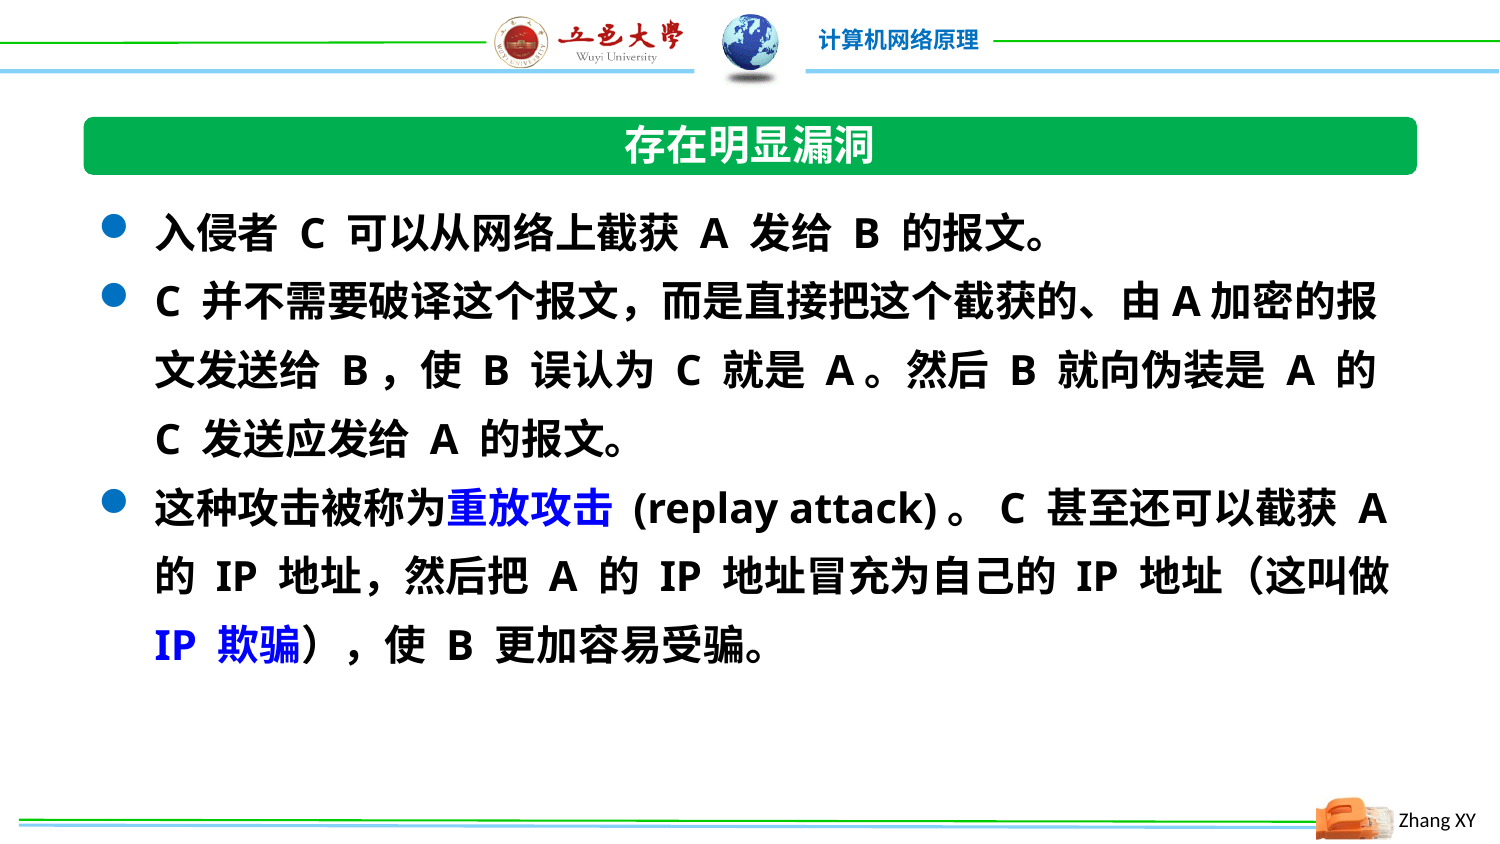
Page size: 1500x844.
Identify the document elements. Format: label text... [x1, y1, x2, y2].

text_box [891, 116, 1418, 175]
text_box 入侵者 C 可以从网络上截获 A 发给 B 的报文。 C 并不需要破译这个报文，而是直接把这个截获的、由A加密的报文发送给 B，使 B 误认为 C 就是 A。然后 B 就向伪装是 A 的 C 发送应发给 A 的报文。 这种攻击被称为重放攻击 (replay attack)。C 甚至还可以截获 A 的 IP 地址，然后把 A 的 IP 地址冒充为自己的 IP 地址（这叫做 IP 欺骗），使 B 更加容易受骗。 [83, 180, 1428, 677]
picture [494, 15, 697, 69]
text_box [83, 116, 610, 175]
picture [1316, 796, 1394, 840]
text_box 存在明显漏洞 [610, 111, 891, 177]
picture [720, 12, 780, 88]
